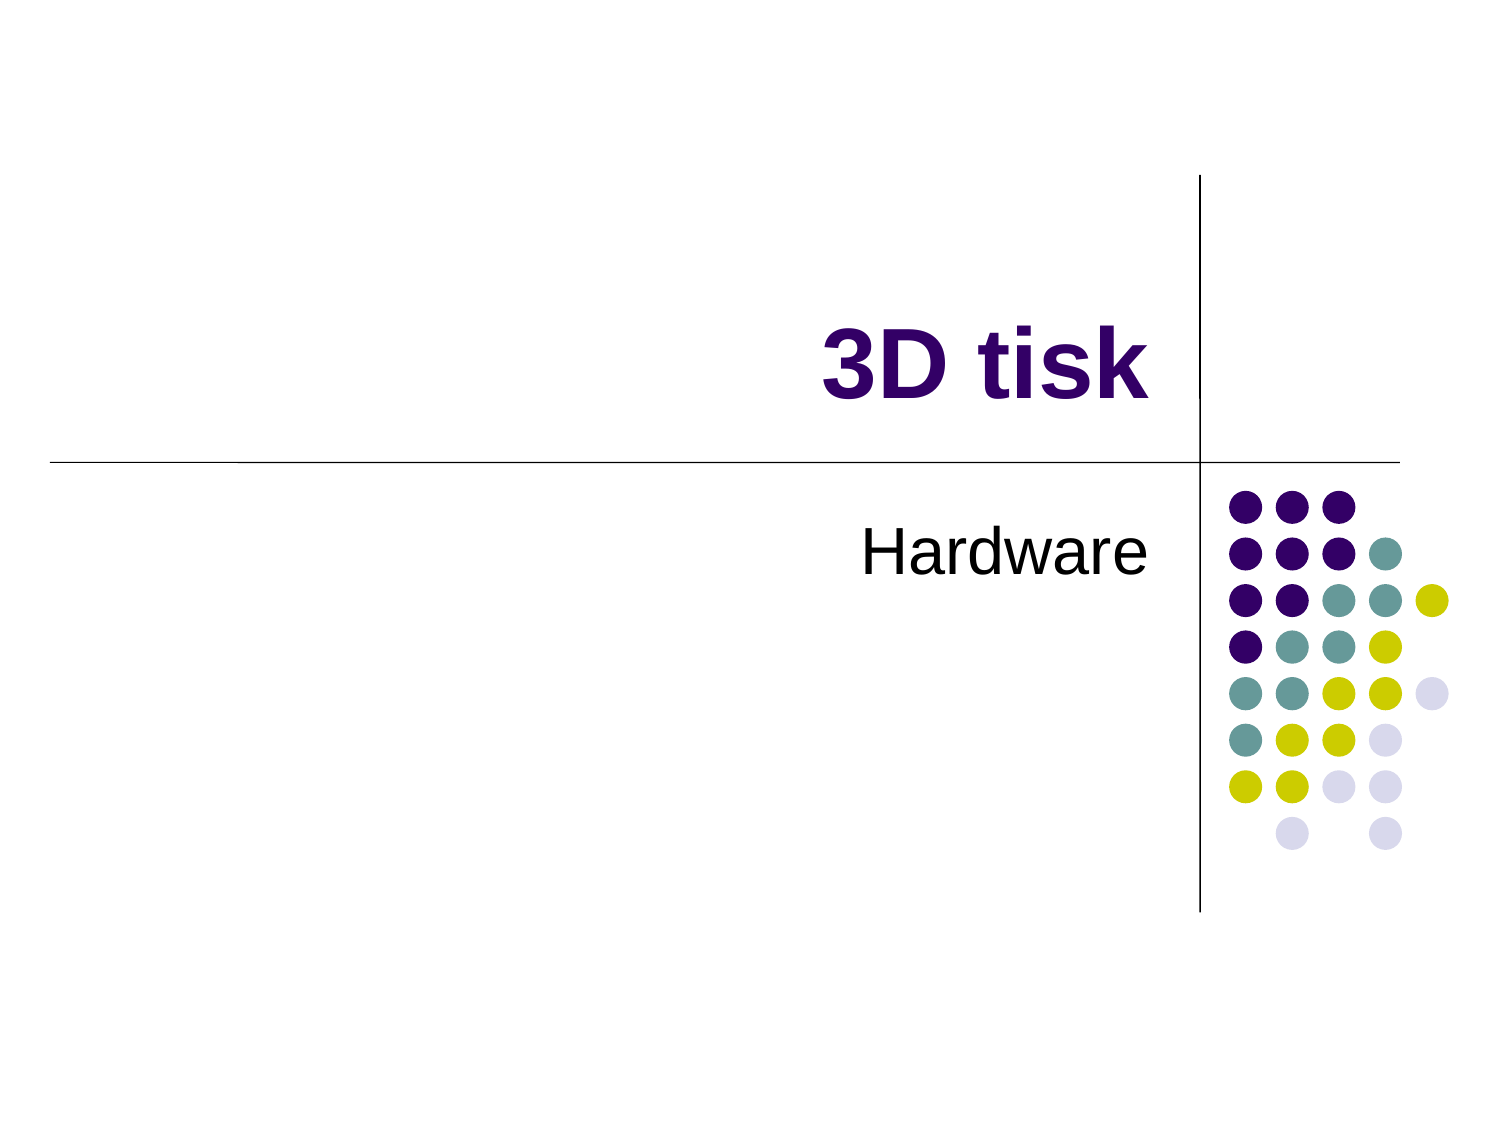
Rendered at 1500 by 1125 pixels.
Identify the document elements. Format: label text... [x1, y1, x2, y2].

subtitle Hardware [139, 499, 1165, 888]
title 3D tisk [51, 76, 1165, 427]
